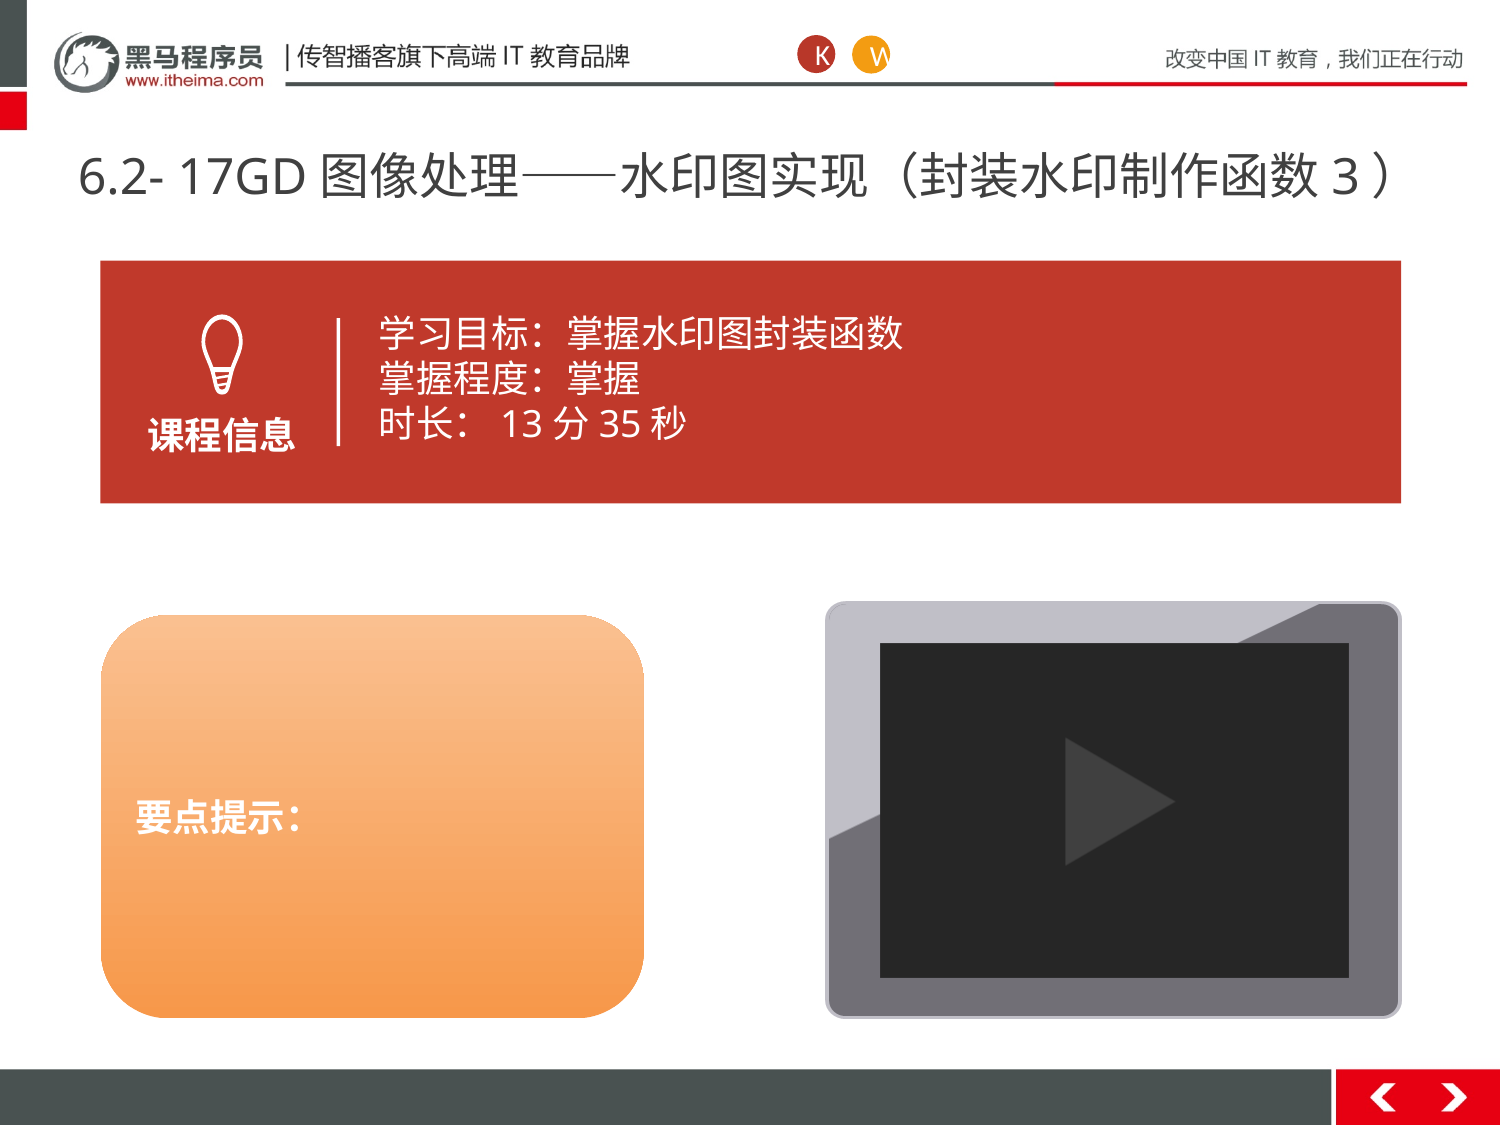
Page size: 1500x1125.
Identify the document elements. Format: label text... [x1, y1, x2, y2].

text_box W [850, 33, 893, 76]
picture [0, 209, 1500, 1125]
text_box 学习目标：掌握水印图封装函数 掌握程度：掌握 时长：13分35秒 [364, 302, 1317, 453]
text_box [130, 314, 314, 466]
text_box 要点提示： [100, 615, 644, 1019]
text_box [98, 258, 1403, 505]
title 6.2- 17GD图像处理——水印图实现（封装水印制作函数3） [0, 137, 1500, 209]
text_box [335, 316, 342, 448]
picture [0, 0, 1500, 137]
text_box K [795, 32, 838, 76]
